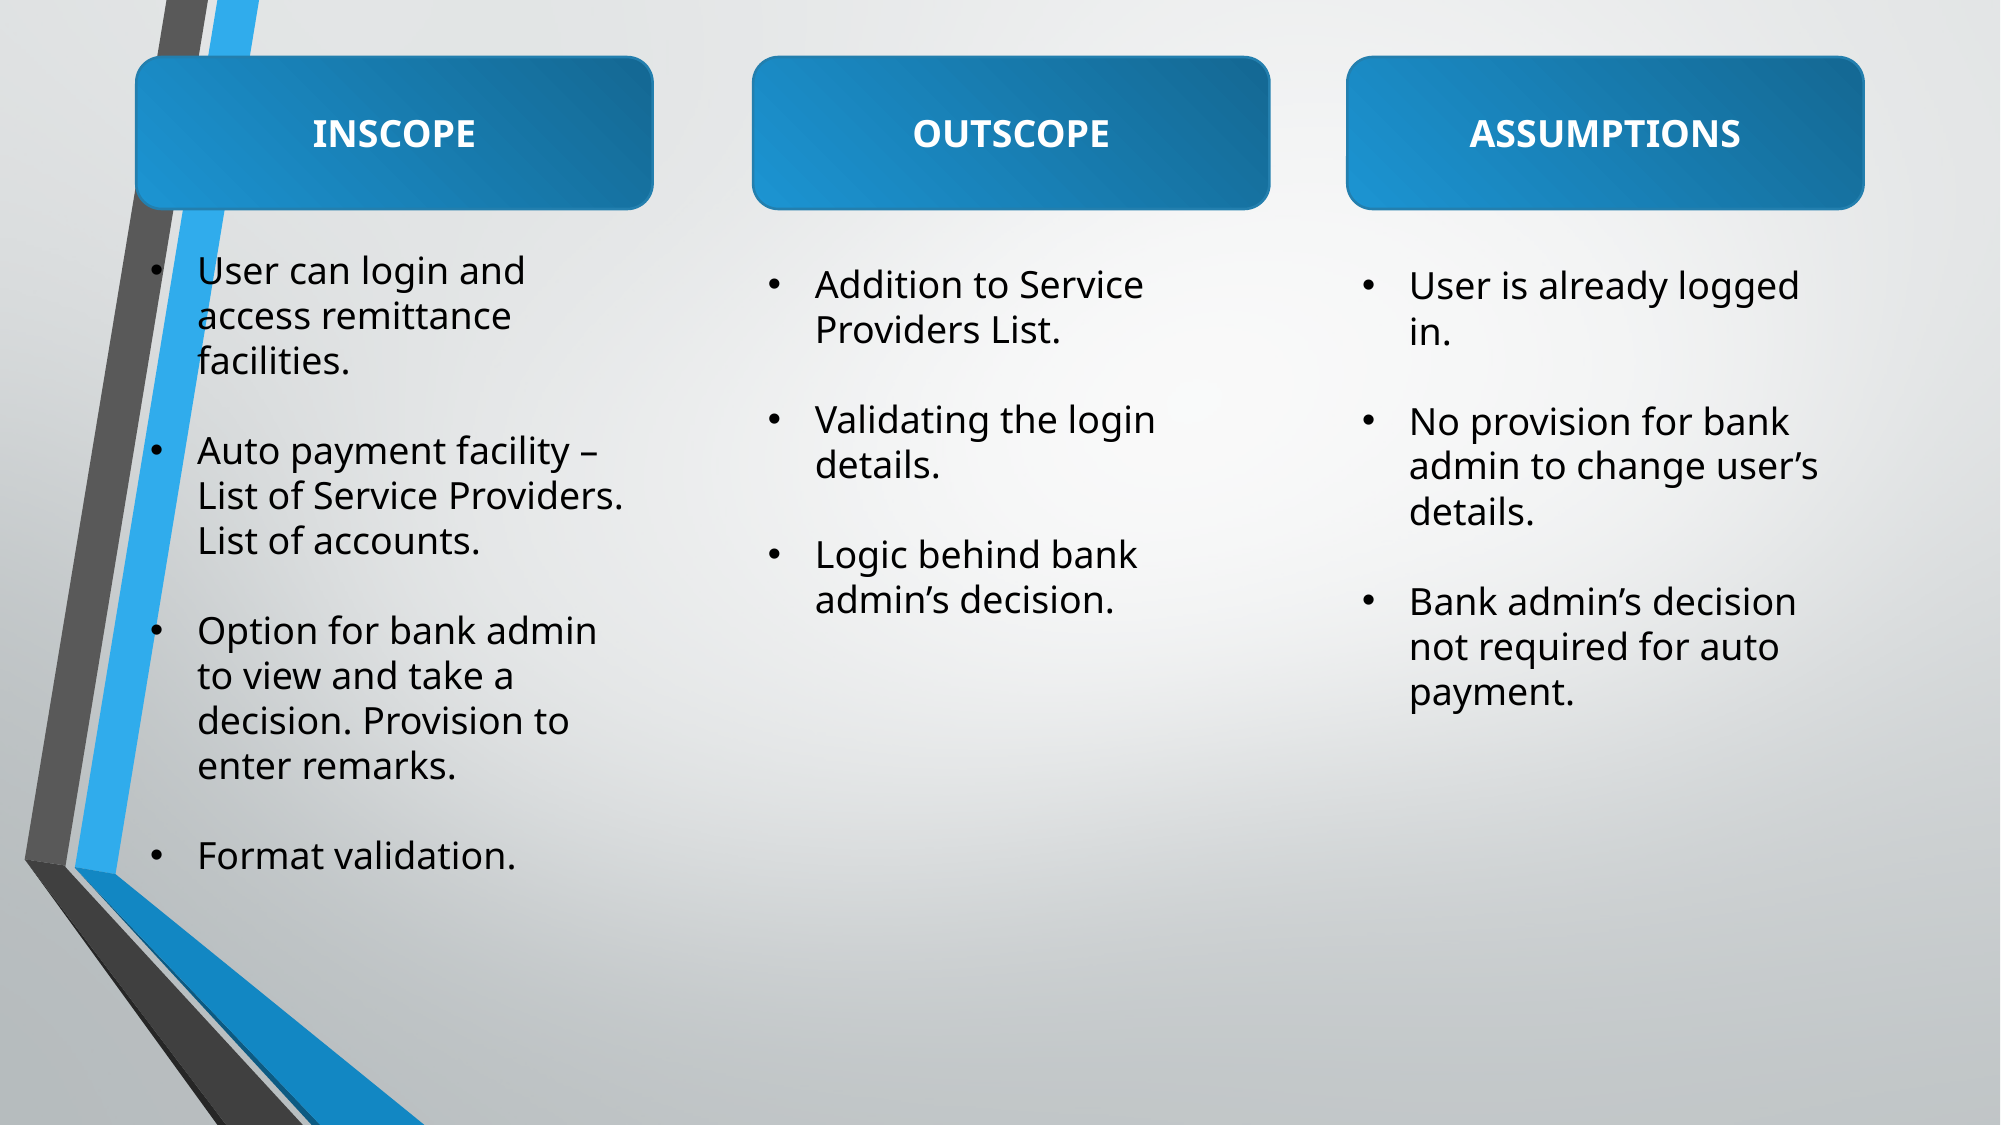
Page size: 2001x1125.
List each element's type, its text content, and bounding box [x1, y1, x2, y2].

text_box ASSUMPTIONS [1345, 55, 1865, 211]
text_box User can login and access remittance facilities. Auto payment facility – List of Service Providers. List of accounts. Option for bank admin to view and take a decision. Provision to enter remarks. Format validation. [135, 194, 641, 1125]
text_box User is already logged in. No provision for bank admin to change user’s details. Bank admin’s decision not required for auto payment. [1347, 255, 1864, 765]
text_box OUTSCOPE [751, 55, 1271, 208]
text_box Addition to Service Providers List. Validating the login details. Logic behind bank admin’s decision. [753, 208, 1270, 809]
text_box INSCOPE [134, 55, 654, 207]
